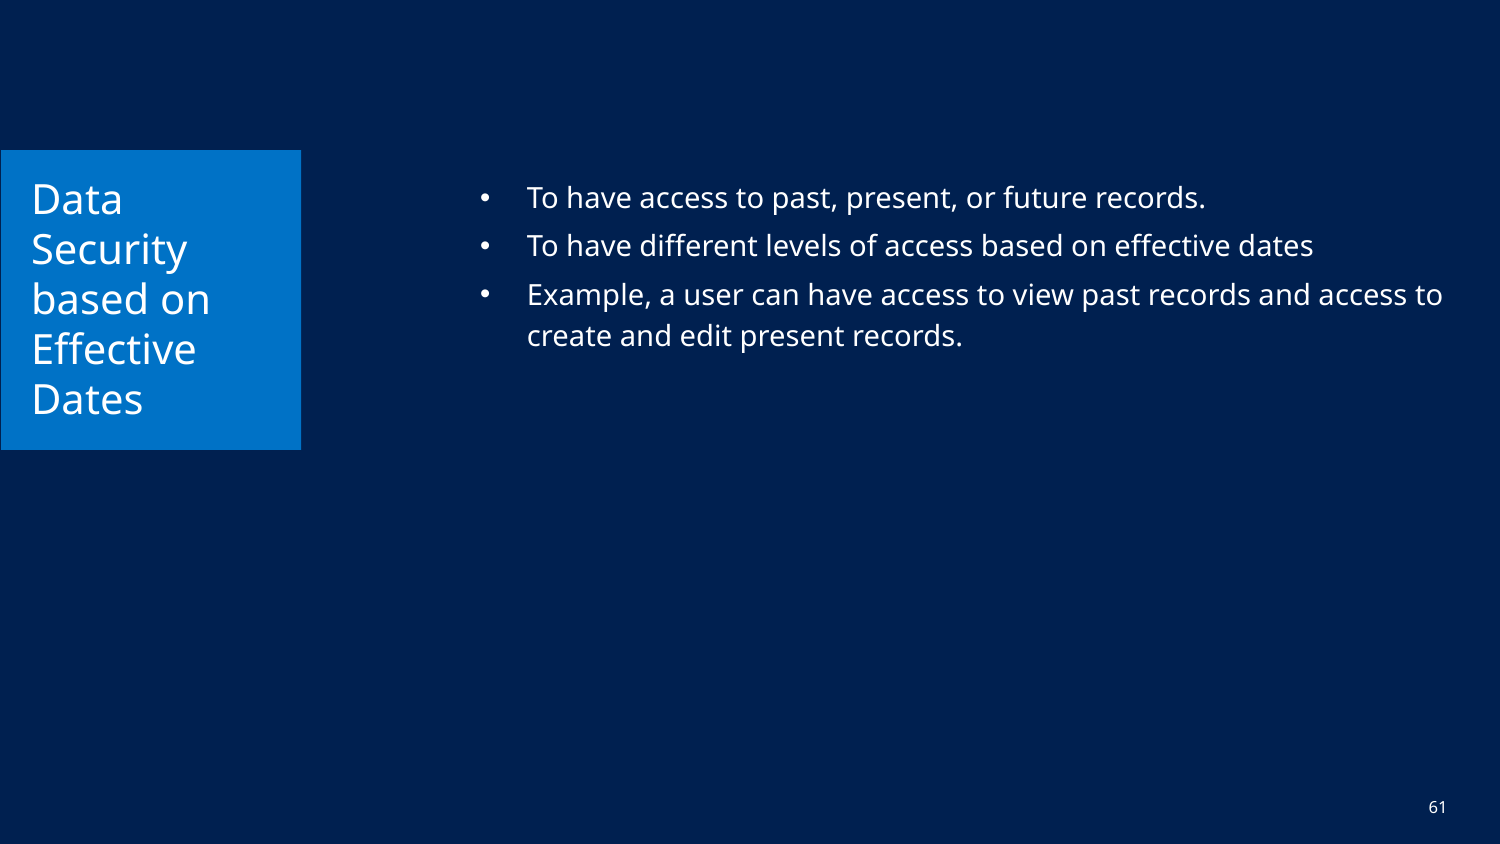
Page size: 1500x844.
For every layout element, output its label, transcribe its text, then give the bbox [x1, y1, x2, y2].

list To have access to past, present, or future records. To have different levels of access based on effective dates Example, a user can have access to view past records and access to create and edit present records. [450, 150, 1463, 772]
slide_number 61 [1112, 782, 1463, 827]
title Data Security based on Effective Dates [1, 150, 302, 450]
